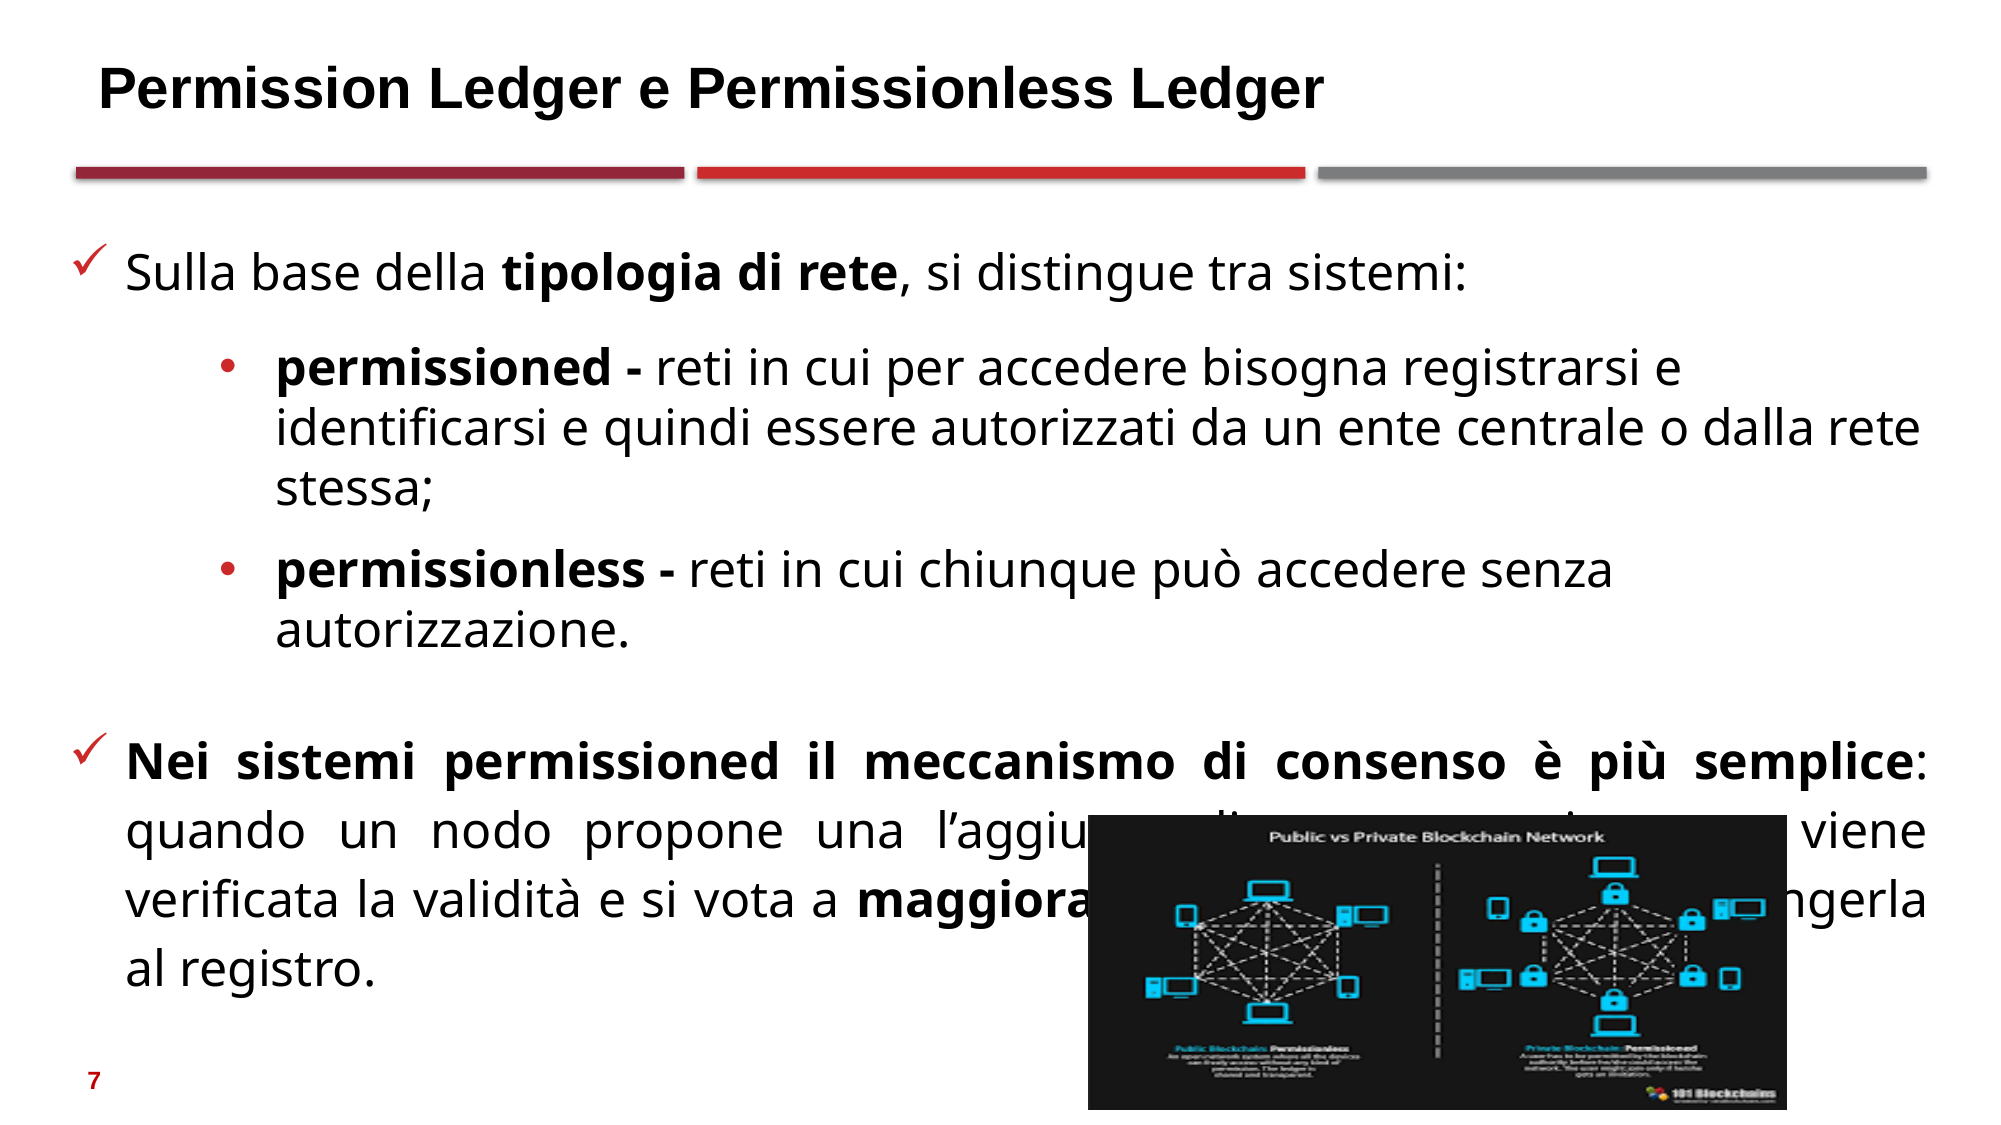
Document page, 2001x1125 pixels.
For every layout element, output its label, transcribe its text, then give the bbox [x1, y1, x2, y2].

list Sulla base della tipologia di rete, si distingue tra sistemi: permissioned - reti in cui per accedere bisogna registrarsi e identificarsi e quindi essere autorizzati da un ente centrale o dalla rete stessa; permissionless - reti in cui chiunque può accedere senza autorizzazione. Nei sistemi permissioned il meccanismo di consenso è più semplice: quando un nodo propone una l’aggiunta di una transazione, ne viene verificata la validità e si vota a maggioranza sull’opportunità di aggiungerla al registro. [69, 231, 1929, 952]
slide_number 7 [53, 1049, 136, 1110]
title Permission Ledger e Permissionless Ledger [98, 55, 1947, 308]
picture [1087, 814, 1787, 1110]
